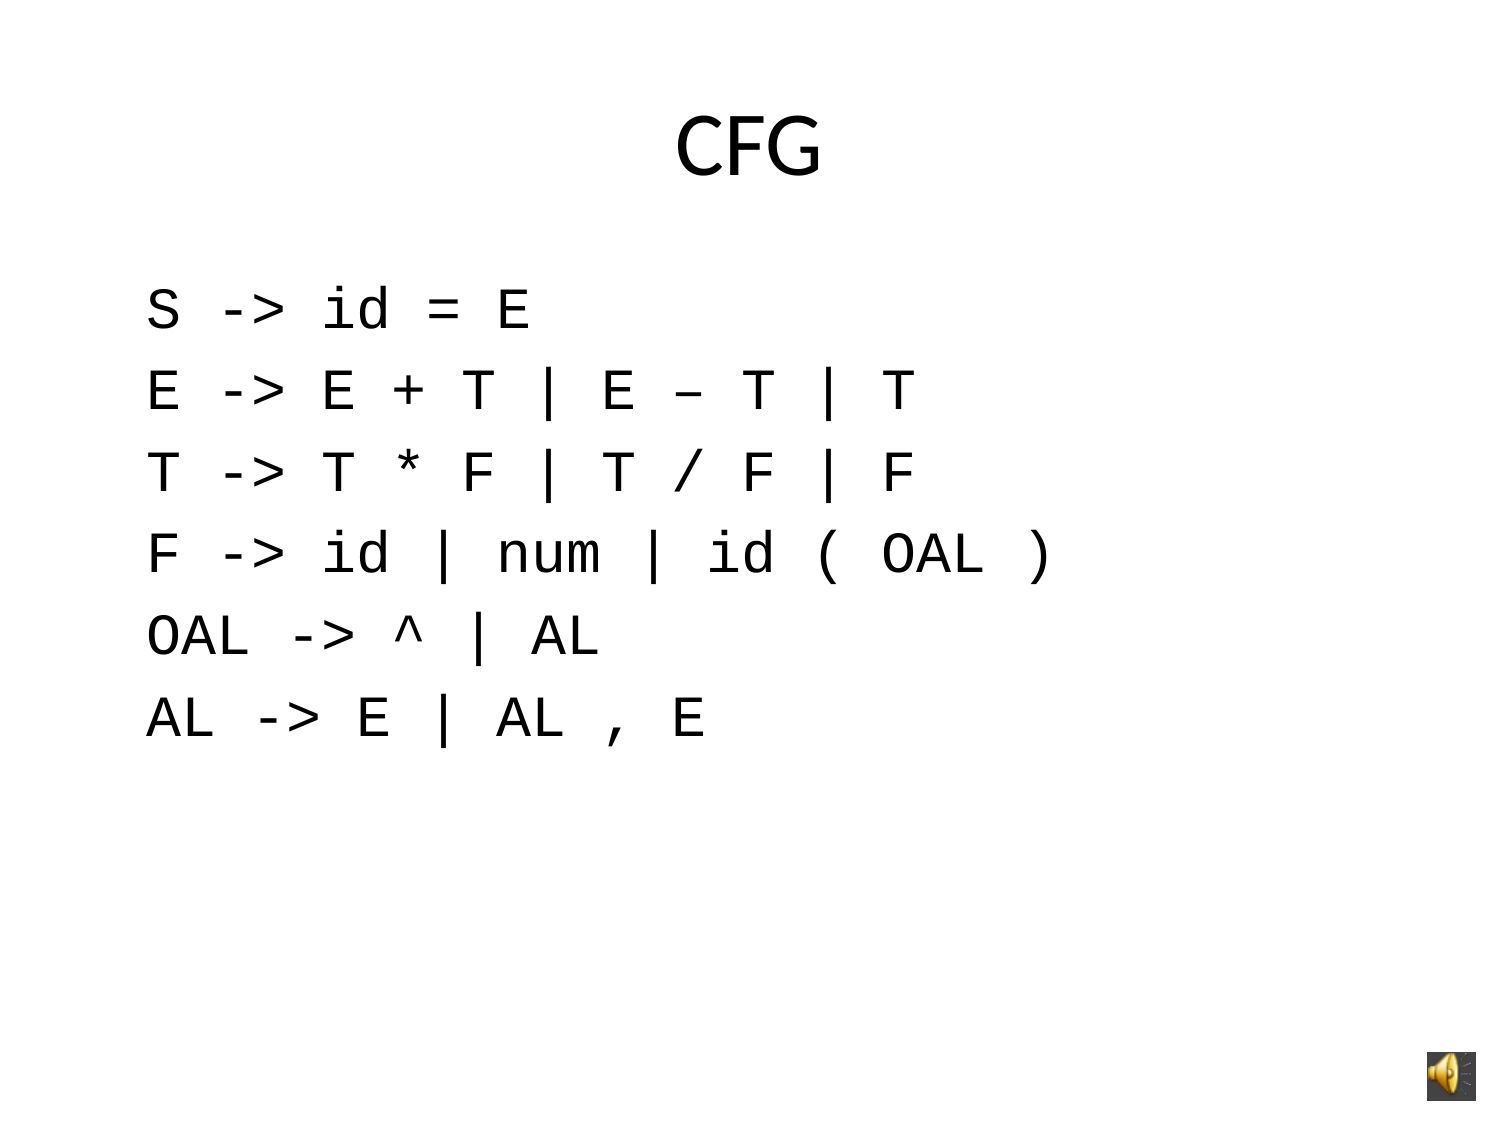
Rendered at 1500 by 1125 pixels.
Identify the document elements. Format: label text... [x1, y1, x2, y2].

title CFG [75, 45, 1425, 233]
picture [1426, 1051, 1477, 1102]
list S -> id = E E -> E + T | E – T | T T -> T * F | T / F | F F -> id | num | id ( OAL ) OAL -> ^ | AL AL -> E | AL , E [75, 262, 1425, 1005]
